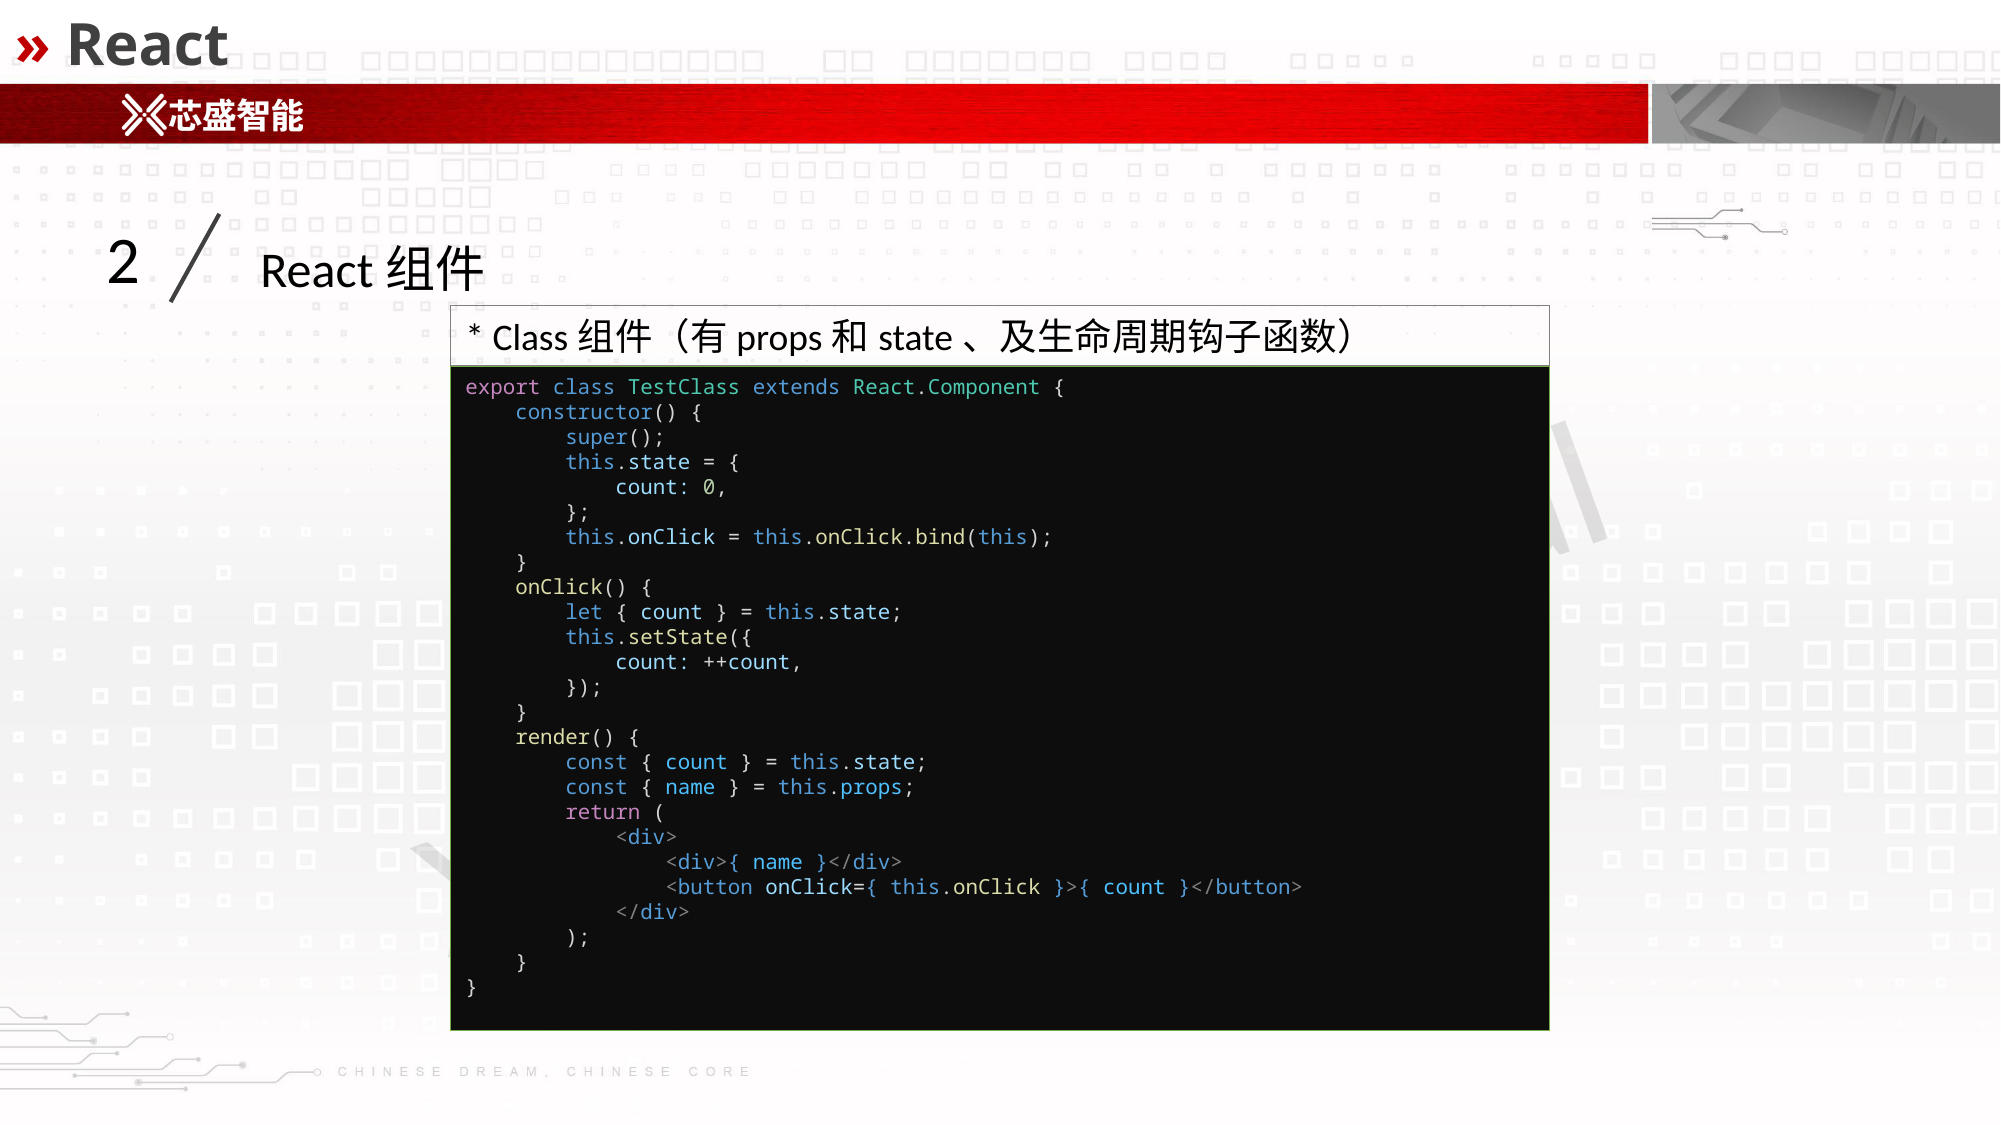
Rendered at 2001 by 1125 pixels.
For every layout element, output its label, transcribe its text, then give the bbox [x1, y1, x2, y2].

text_box React组件 [245, 230, 1656, 305]
text_box 2 [91, 209, 145, 305]
text_box export class TestClass extends React.Component { constructor() { super(); this.state = { count: 0, }; this.onClick = this.onClick.bind(this); } onClick() { let { count } = this.state; this.setState({ count: ++count, }); } render() { const { count } = this.state; const { name } = this.props; return ( <div> <div>{ name }</div> <button onClick={ this.onClick }>{ count }</button> </div> ); } } [450, 366, 1550, 1031]
text_box * Class组件（有props和state、及生命周期钩子函数） [450, 305, 1550, 366]
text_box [170, 213, 220, 302]
picture [0, 0, 2001, 1125]
text_box » React [0, 0, 815, 85]
